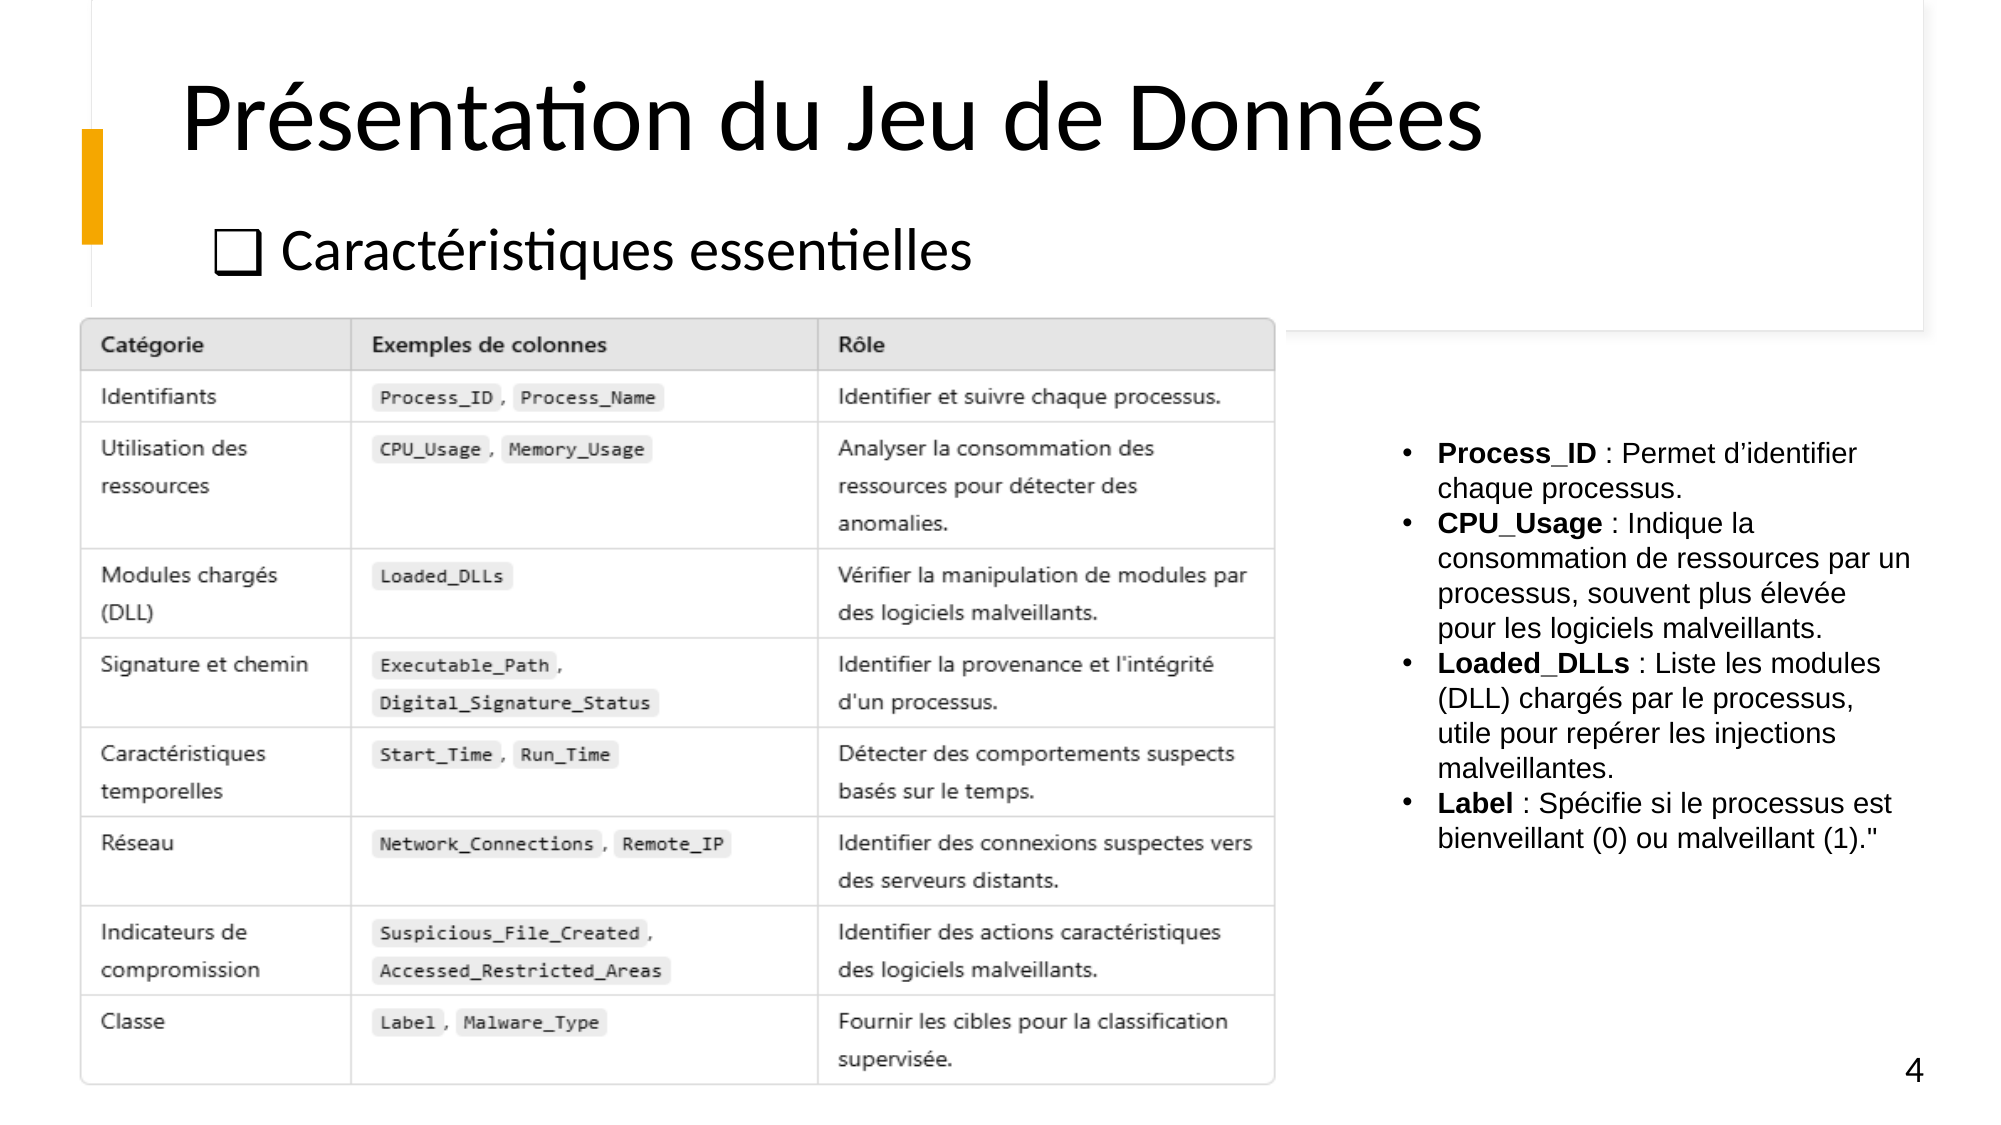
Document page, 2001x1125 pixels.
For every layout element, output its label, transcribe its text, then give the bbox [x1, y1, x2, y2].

text_box Process_ID : Permet d’identifier chaque processus. CPU_Usage : Indique la consommation de ressources par un processus, souvent plus élevée pour les logiciels malveillants. Loaded_DLLs : Liste les modules (DLL) chargés par le processus, utile pour repérer les injections malveillantes. Label : Spécifie si le processus est bienveillant (0) ou malveillant (1)." [1387, 427, 1928, 862]
text_box Caractéristiques essentielles [191, 202, 1808, 291]
picture [59, 307, 1286, 1101]
text_box 4 [1890, 1037, 1958, 1098]
title Présentation du Jeu de Données [166, 21, 1834, 216]
